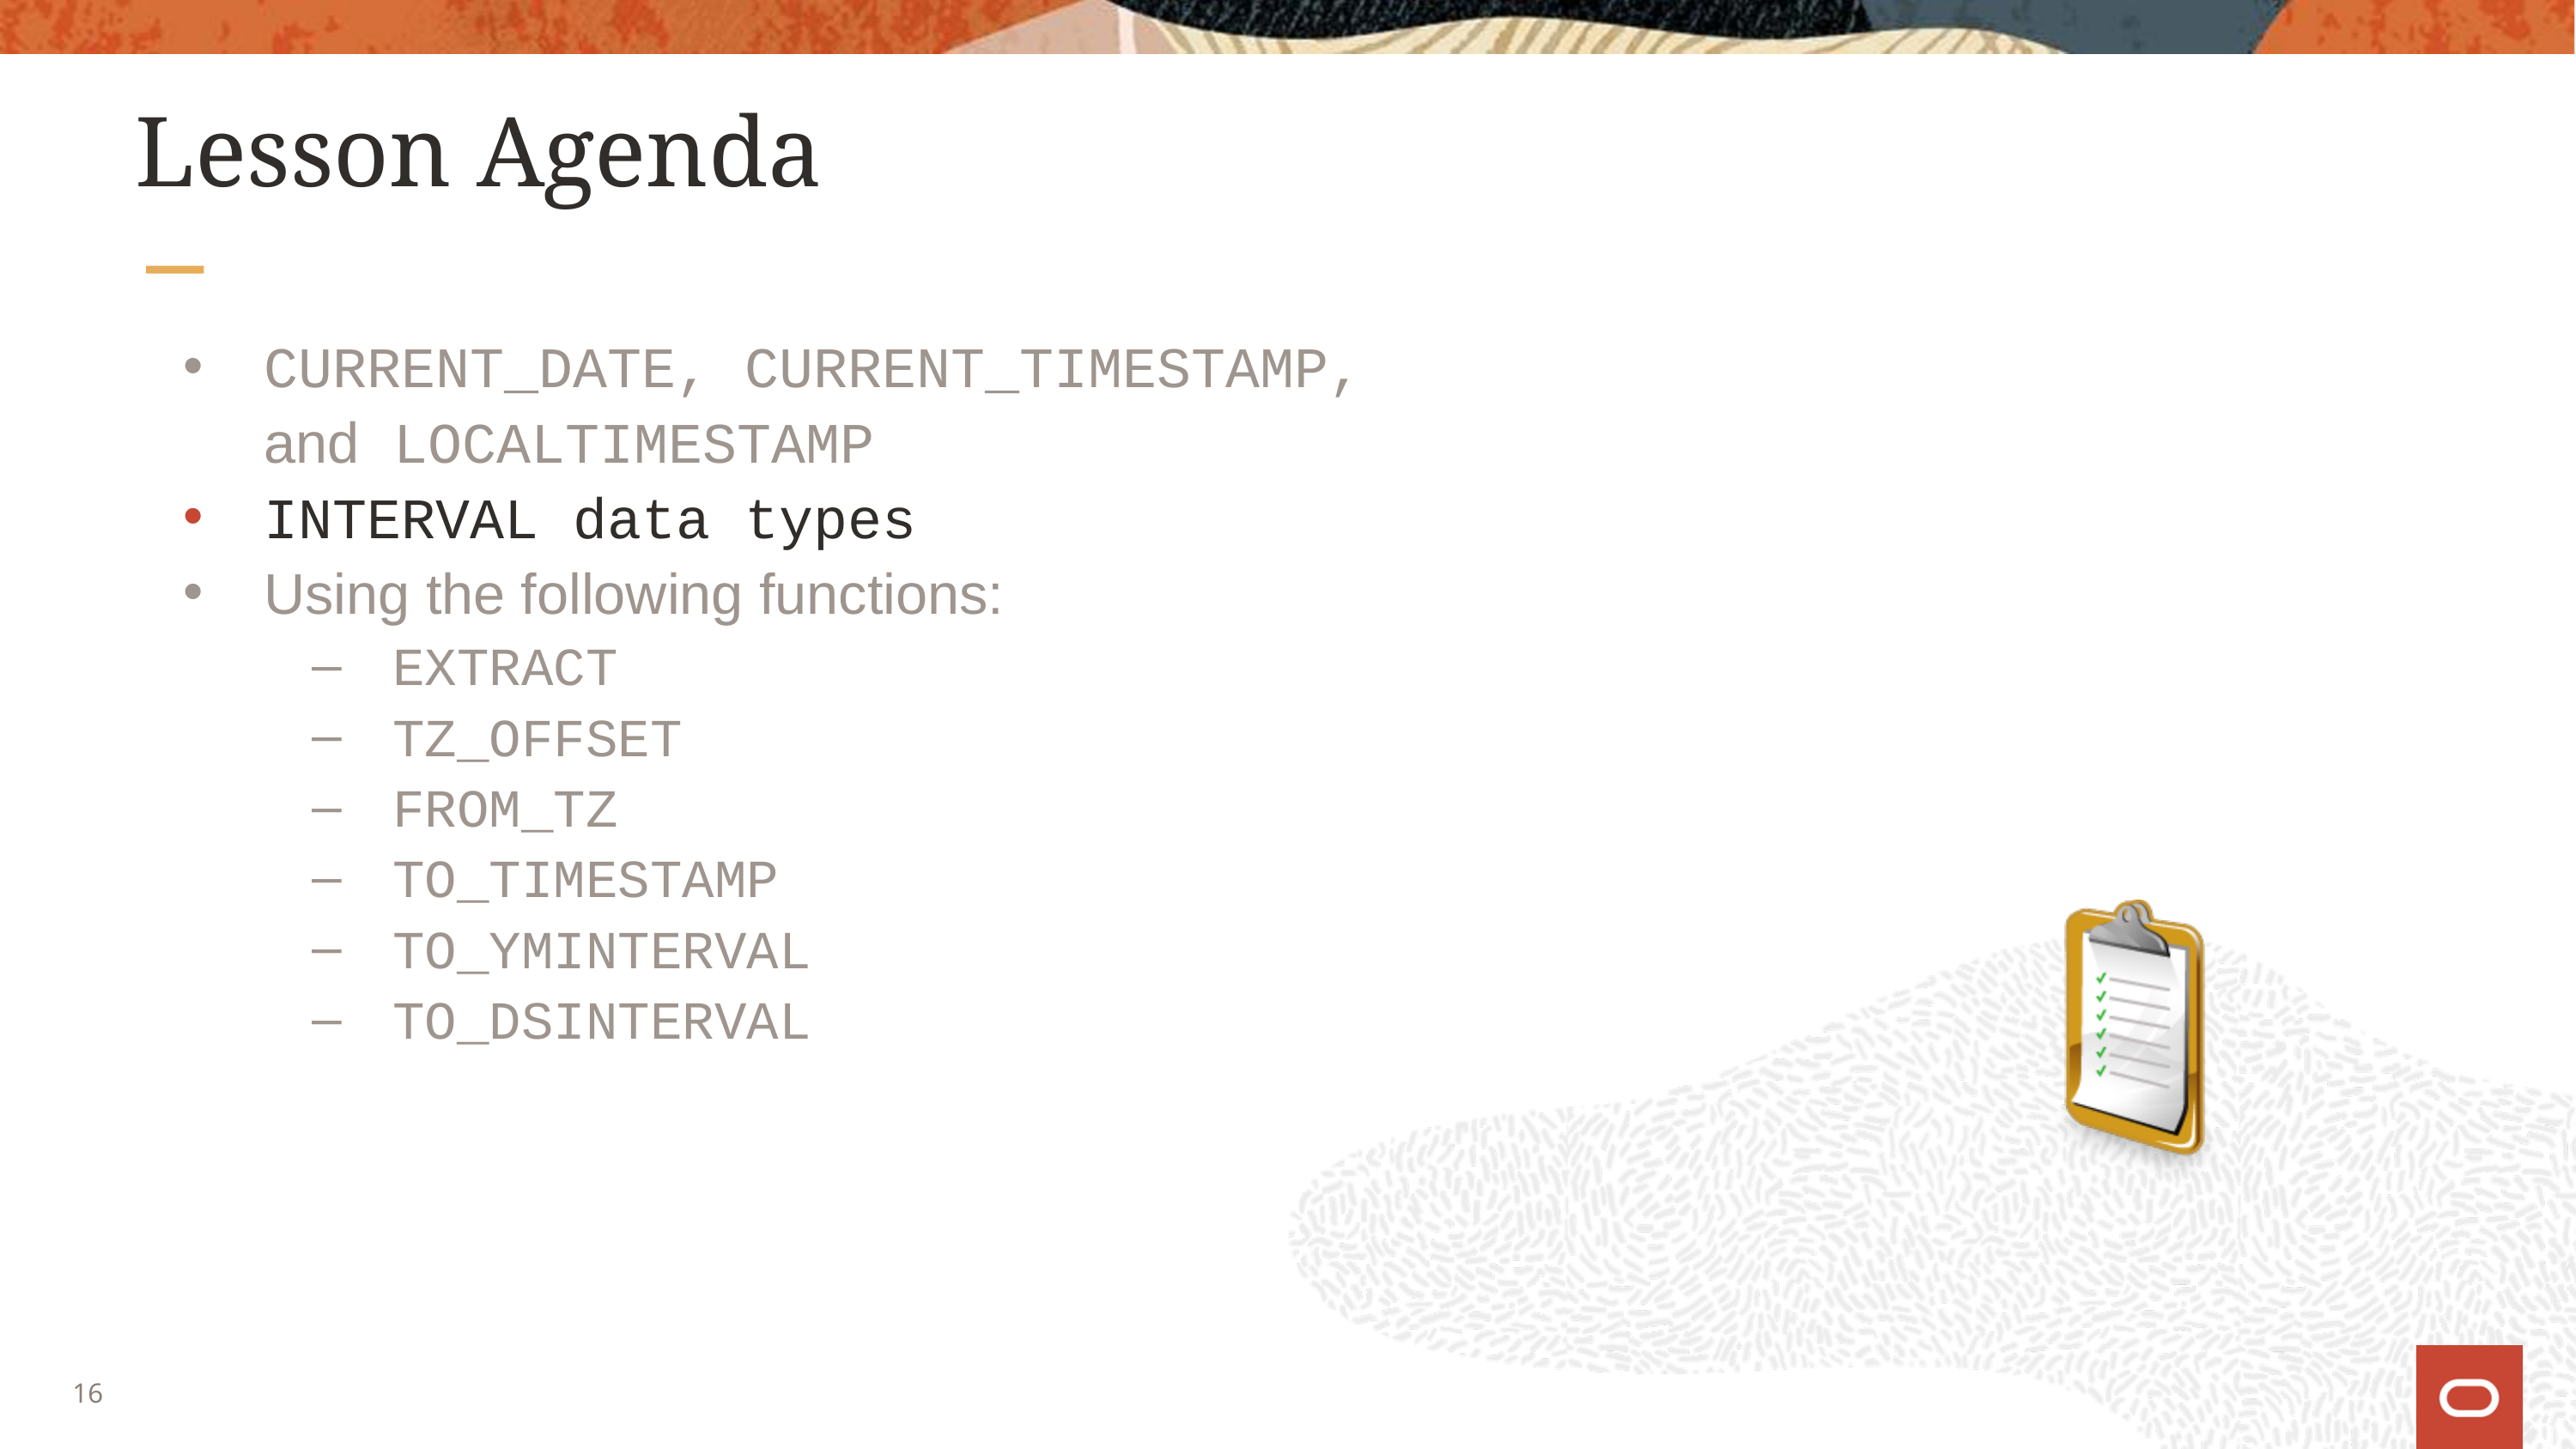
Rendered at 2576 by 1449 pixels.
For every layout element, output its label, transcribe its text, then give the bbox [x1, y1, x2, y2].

title Lesson Agenda [131, 86, 2445, 252]
picture [2008, 899, 2266, 1221]
picture [2416, 1345, 2523, 1449]
list CURRENT_DATE, CURRENT_TIMESTAMP, and LOCALTIMESTAMP INTERVAL data types Using the following functions: EXTRACT TZ_OFFSET FROM_TZ TO_TIMESTAMP TO_YMINTERVAL TO_DSINTERVAL [131, 319, 2445, 1060]
picture [0, 0, 2576, 54]
